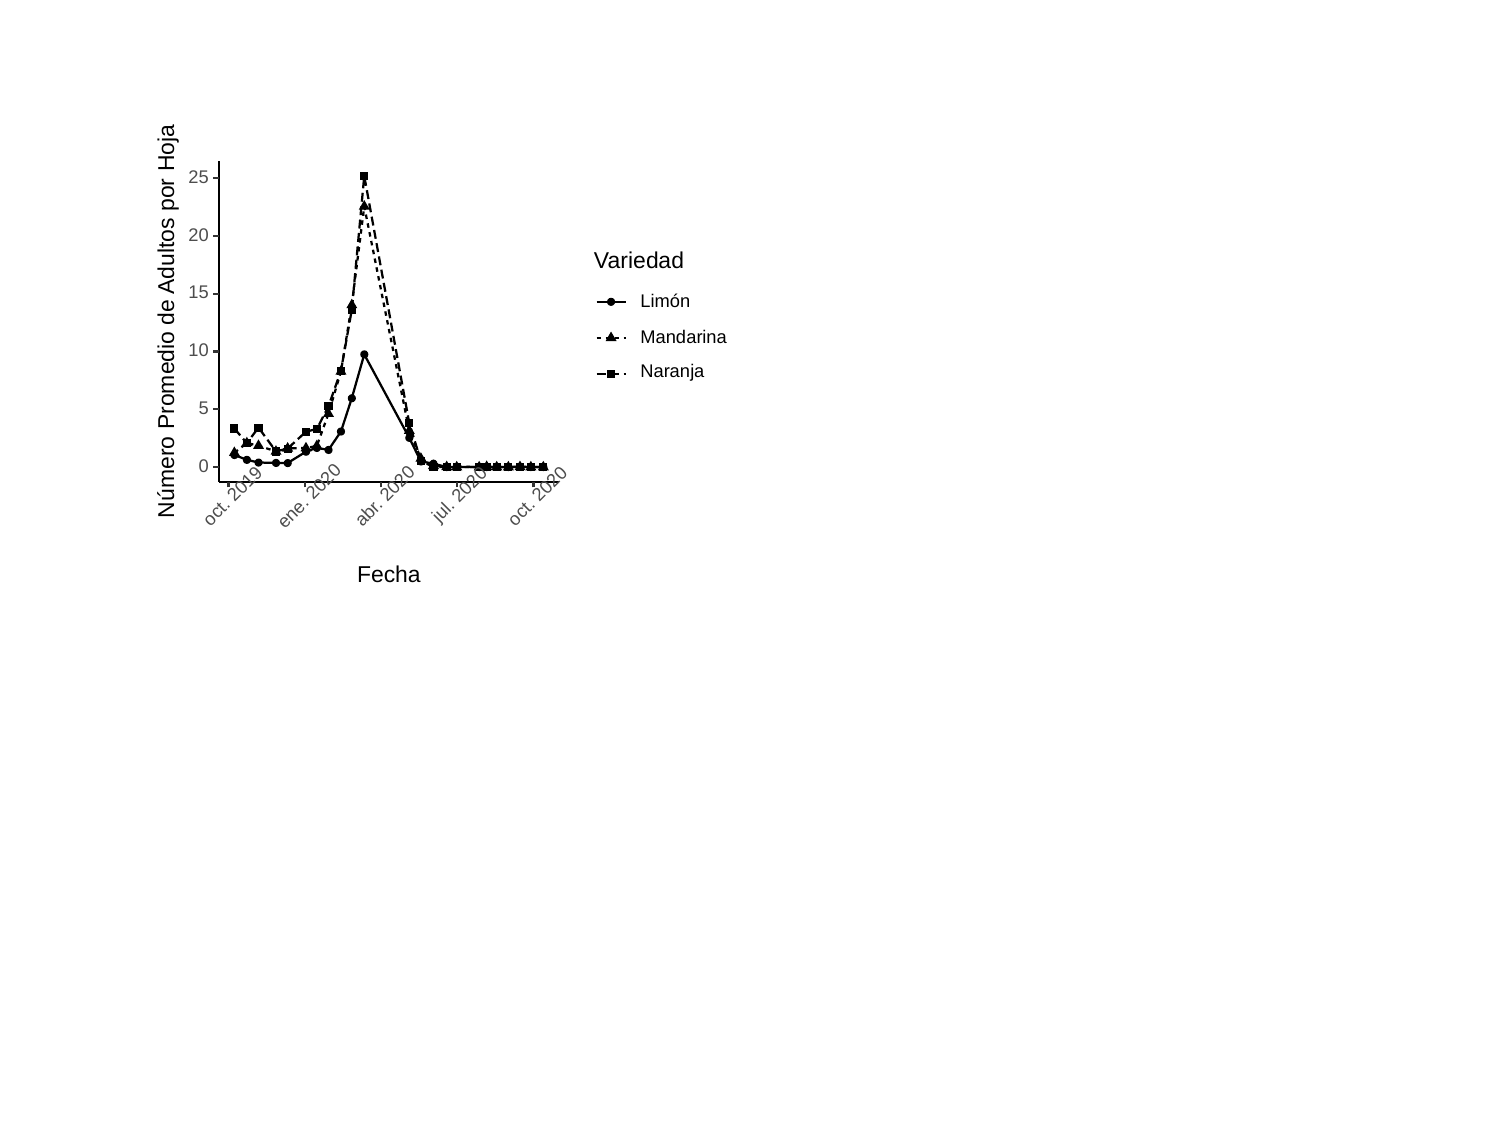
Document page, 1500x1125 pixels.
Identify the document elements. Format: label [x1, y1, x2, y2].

text_box [149, 149, 751, 601]
